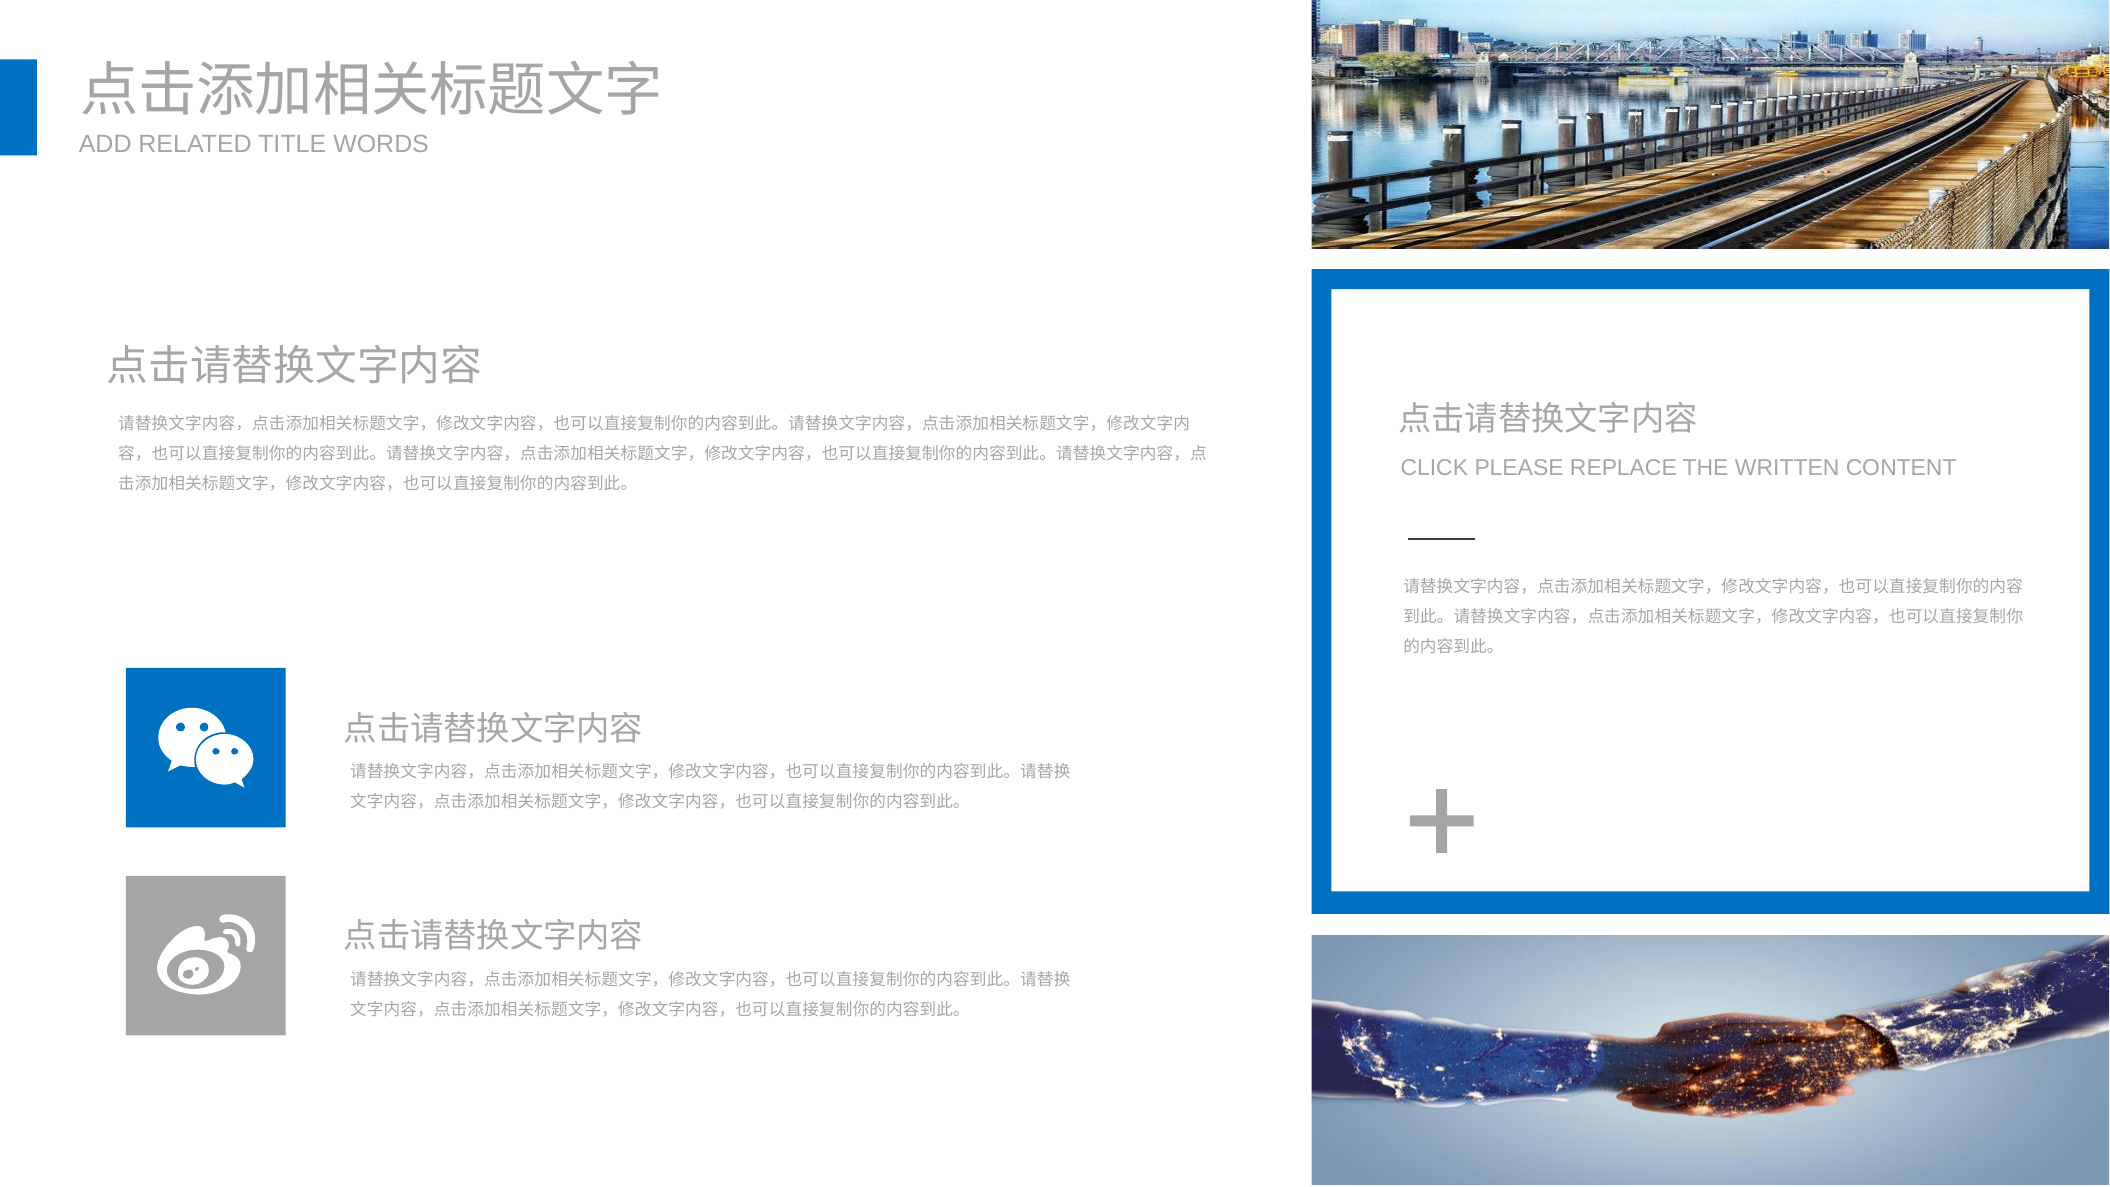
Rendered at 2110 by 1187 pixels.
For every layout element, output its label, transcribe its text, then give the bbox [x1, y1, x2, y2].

text_box ADD RELATED TITLE WORDS [62, 119, 446, 166]
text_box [125, 667, 1087, 828]
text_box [1381, 369, 2039, 662]
text_box [1311, 268, 2110, 915]
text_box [125, 875, 1087, 1036]
text_box [1311, 935, 2110, 1186]
text_box 点击添加相关标题文字 [64, 43, 679, 130]
text_box [0, 58, 38, 157]
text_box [91, 306, 1234, 498]
text_box [1409, 788, 1475, 854]
text_box [1311, 0, 2110, 250]
